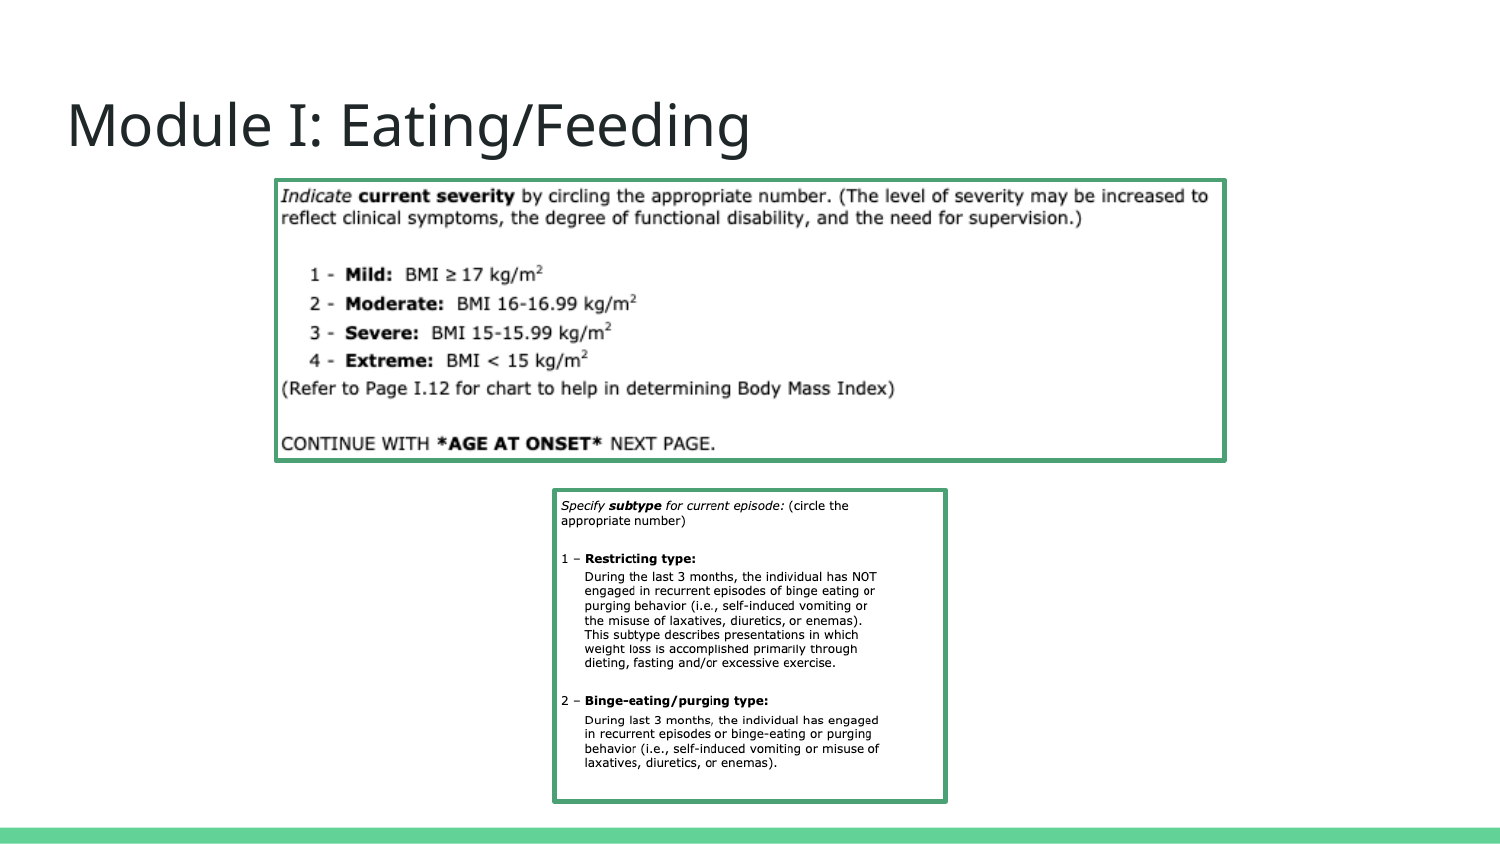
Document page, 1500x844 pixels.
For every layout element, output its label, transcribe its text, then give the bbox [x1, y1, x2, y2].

picture [277, 181, 1223, 459]
title Module I: Eating/Feeding [51, 72, 1449, 167]
picture [556, 492, 944, 800]
